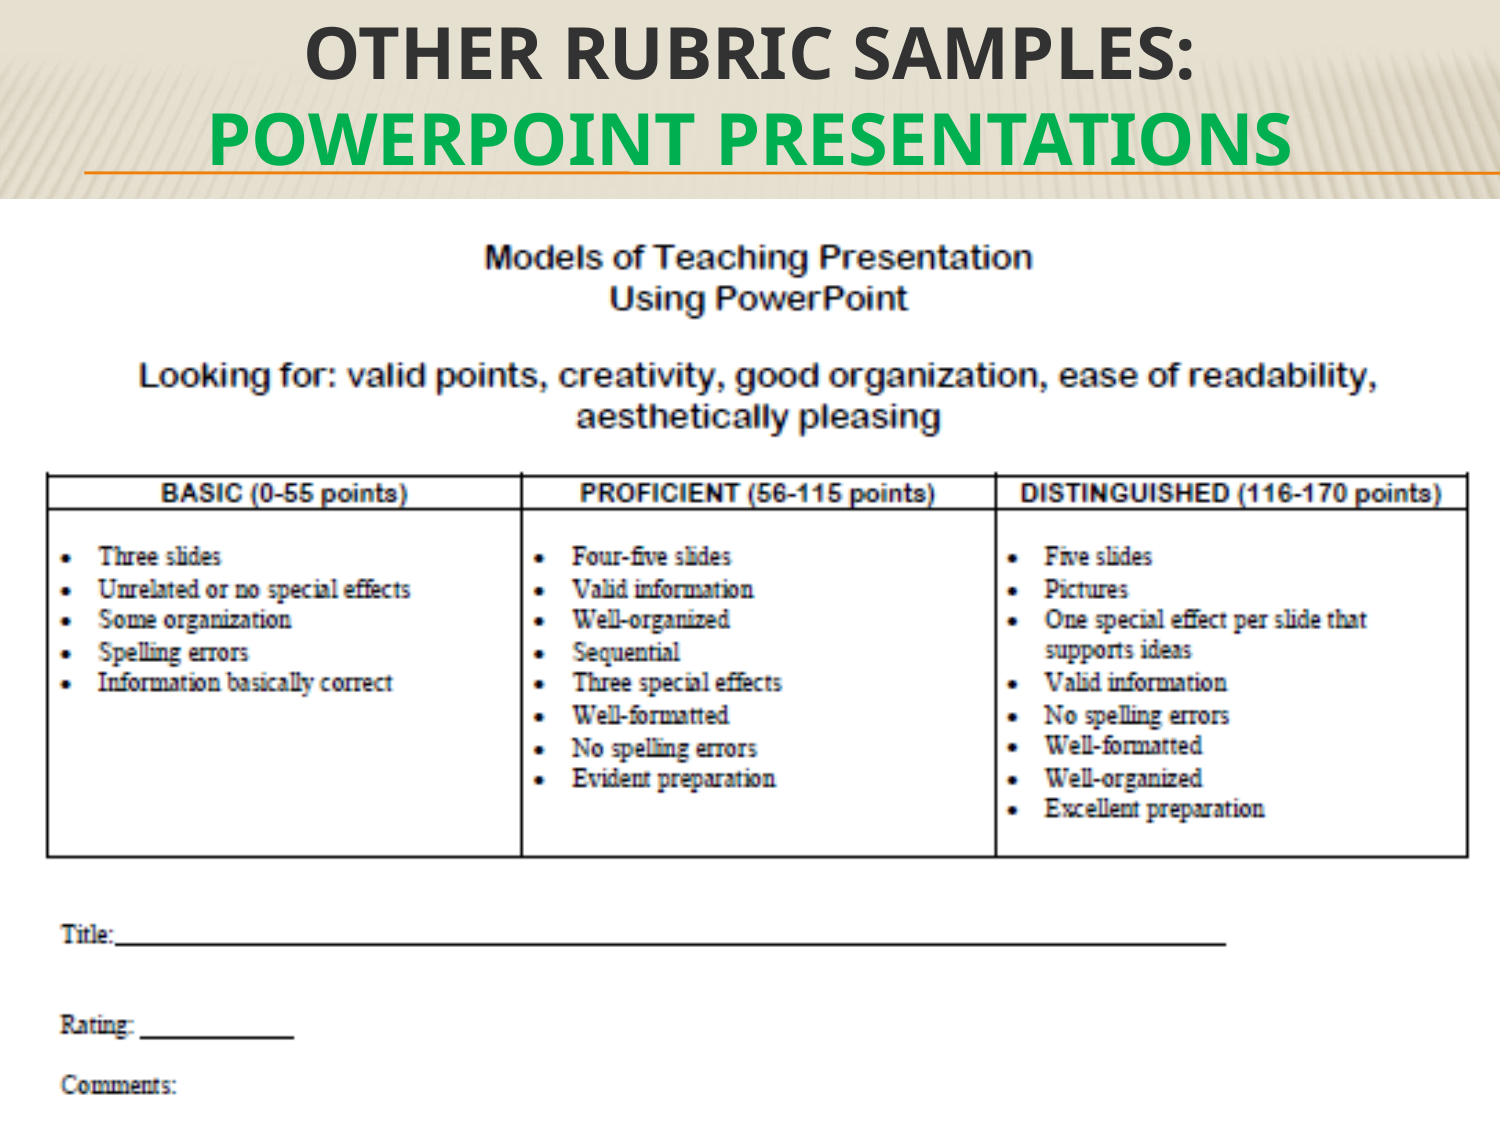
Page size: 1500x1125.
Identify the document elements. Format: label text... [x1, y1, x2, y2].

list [0, 199, 1500, 1125]
title Other Rubric Samples: PowerPoint Presentations [0, 0, 1500, 188]
